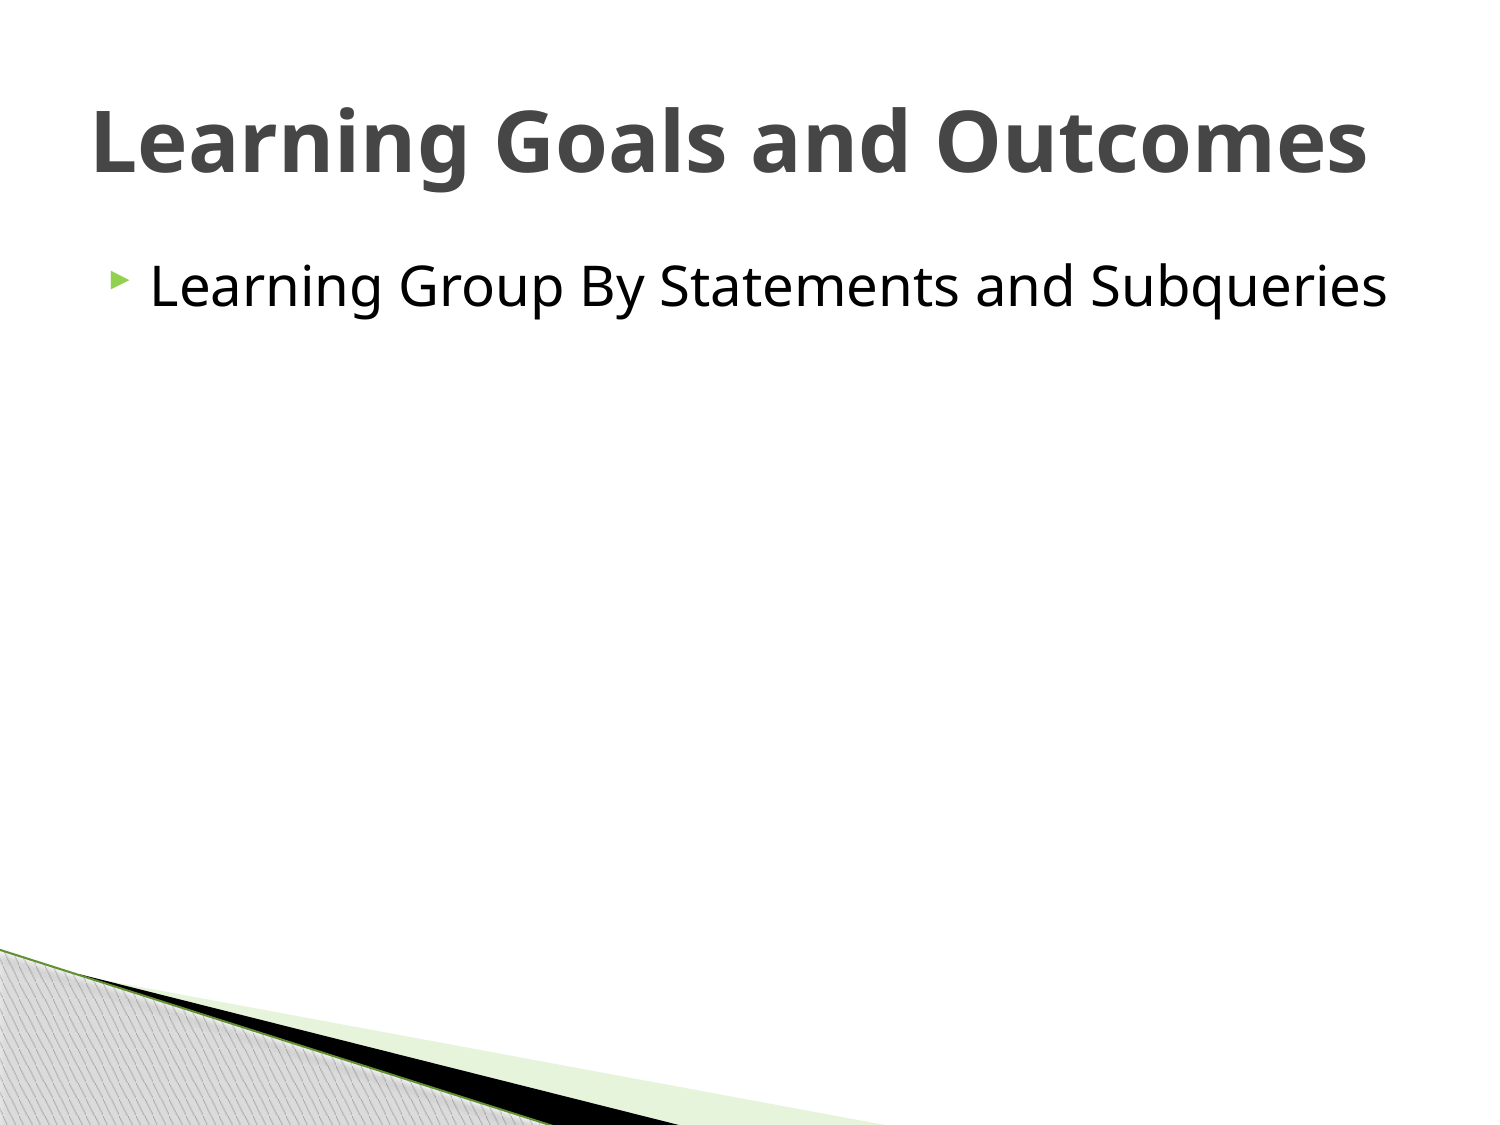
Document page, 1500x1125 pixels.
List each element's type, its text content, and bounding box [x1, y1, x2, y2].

title Learning Goals and Outcomes [75, 45, 1425, 233]
list Learning Group By Statements and Subqueries [75, 243, 1425, 986]
